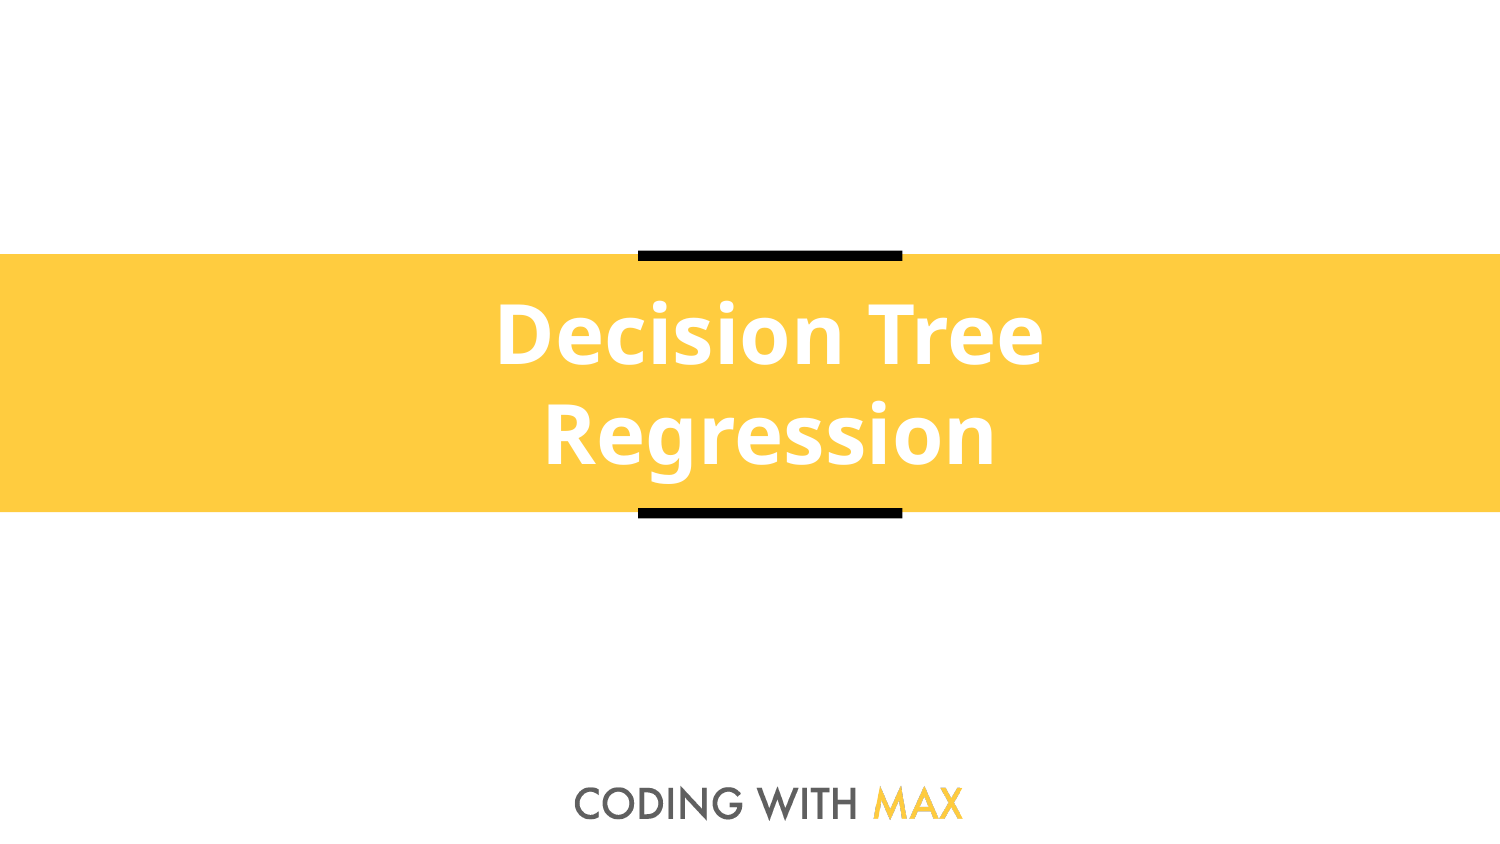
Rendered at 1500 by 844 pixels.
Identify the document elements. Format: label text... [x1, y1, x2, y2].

picture [573, 783, 978, 824]
text_box [0, 254, 1500, 513]
text_box [638, 508, 903, 519]
text_box Decision Tree Regression [251, 266, 1289, 496]
text_box [638, 250, 903, 261]
